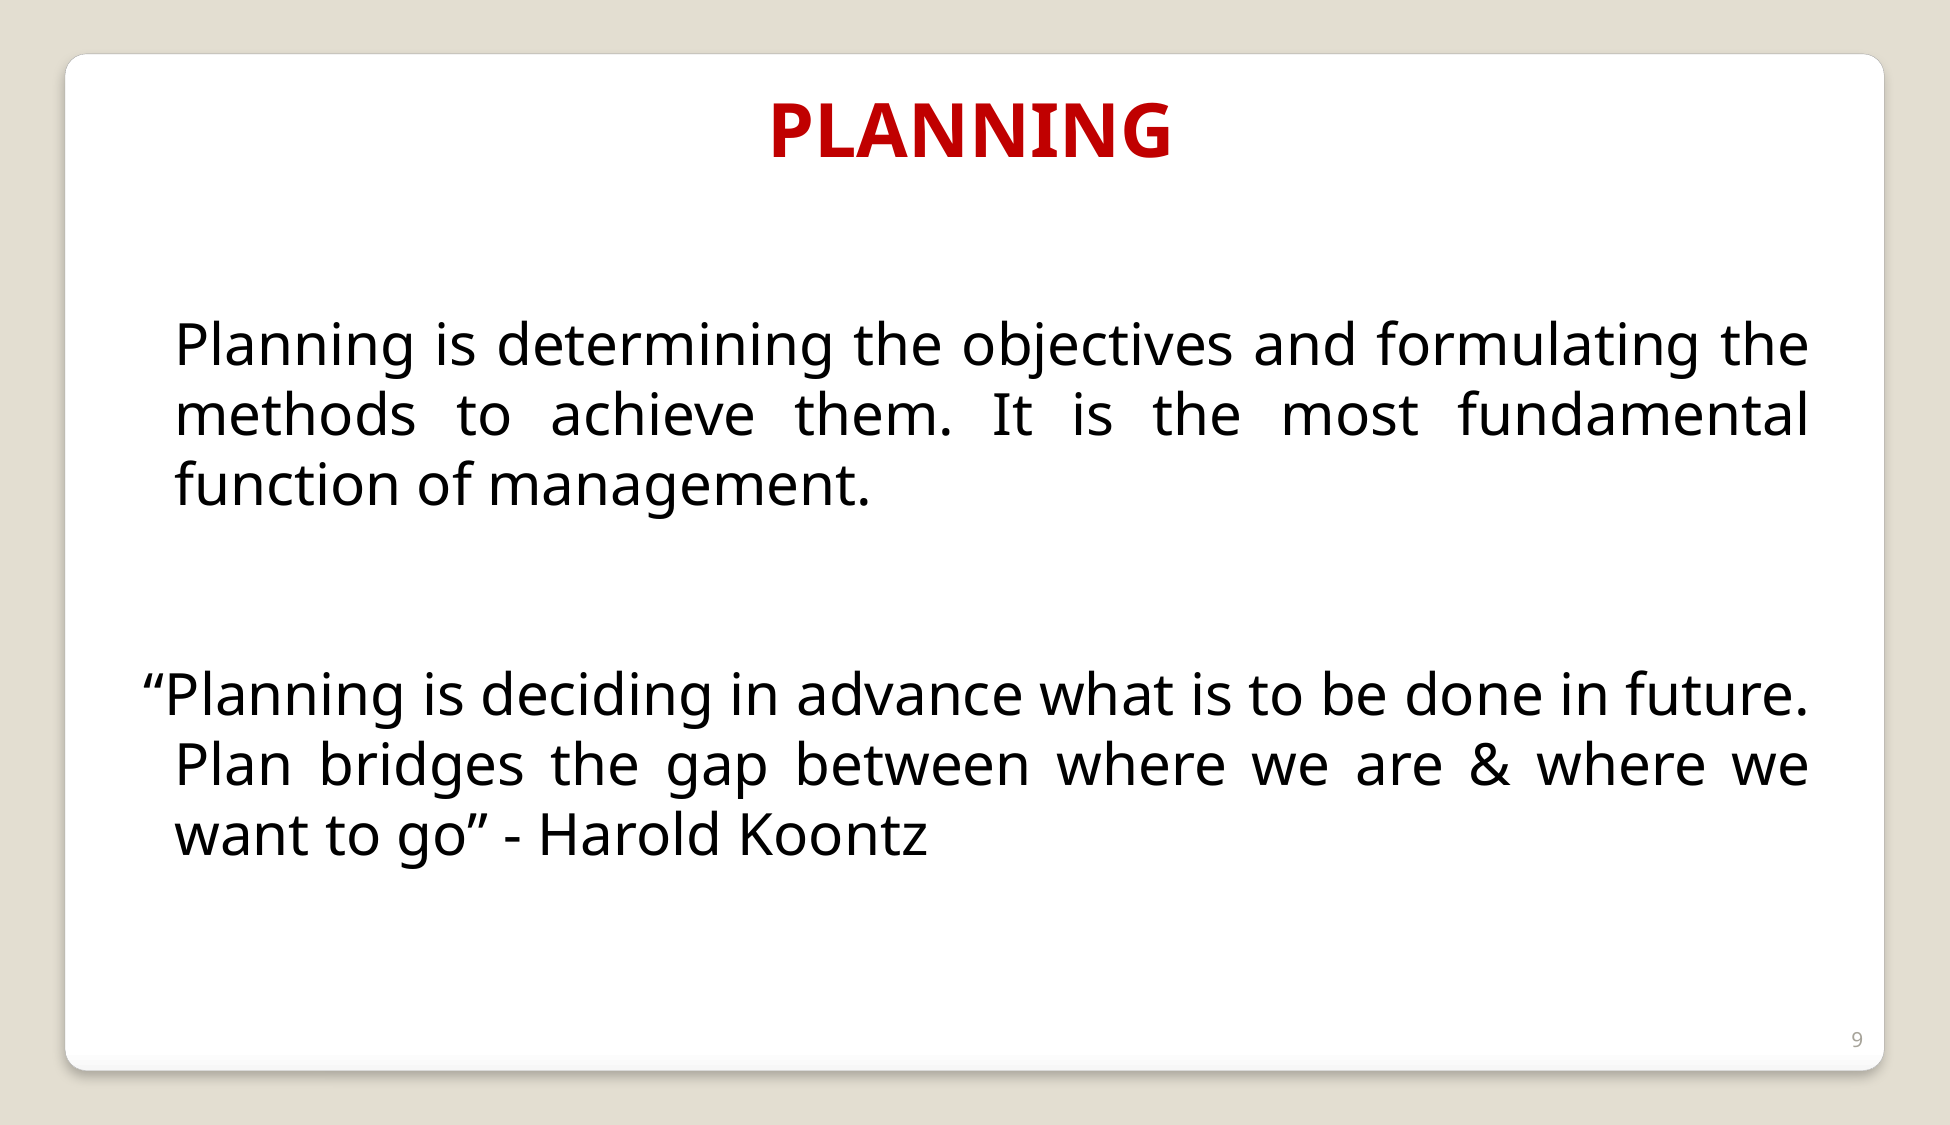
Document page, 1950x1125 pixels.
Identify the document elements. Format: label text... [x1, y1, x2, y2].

text_box PLANNING [274, 74, 1688, 180]
text_box Planning is determining the objectives and formulating the methods to achieve them. It is the most fundamental function of management. “Planning is deciding in advance what is to be done in future. Plan bridges the gap between where we are & where we want to go” - Harold Koontz [99, 299, 1825, 945]
slide_number 9 [1780, 1002, 1878, 1063]
